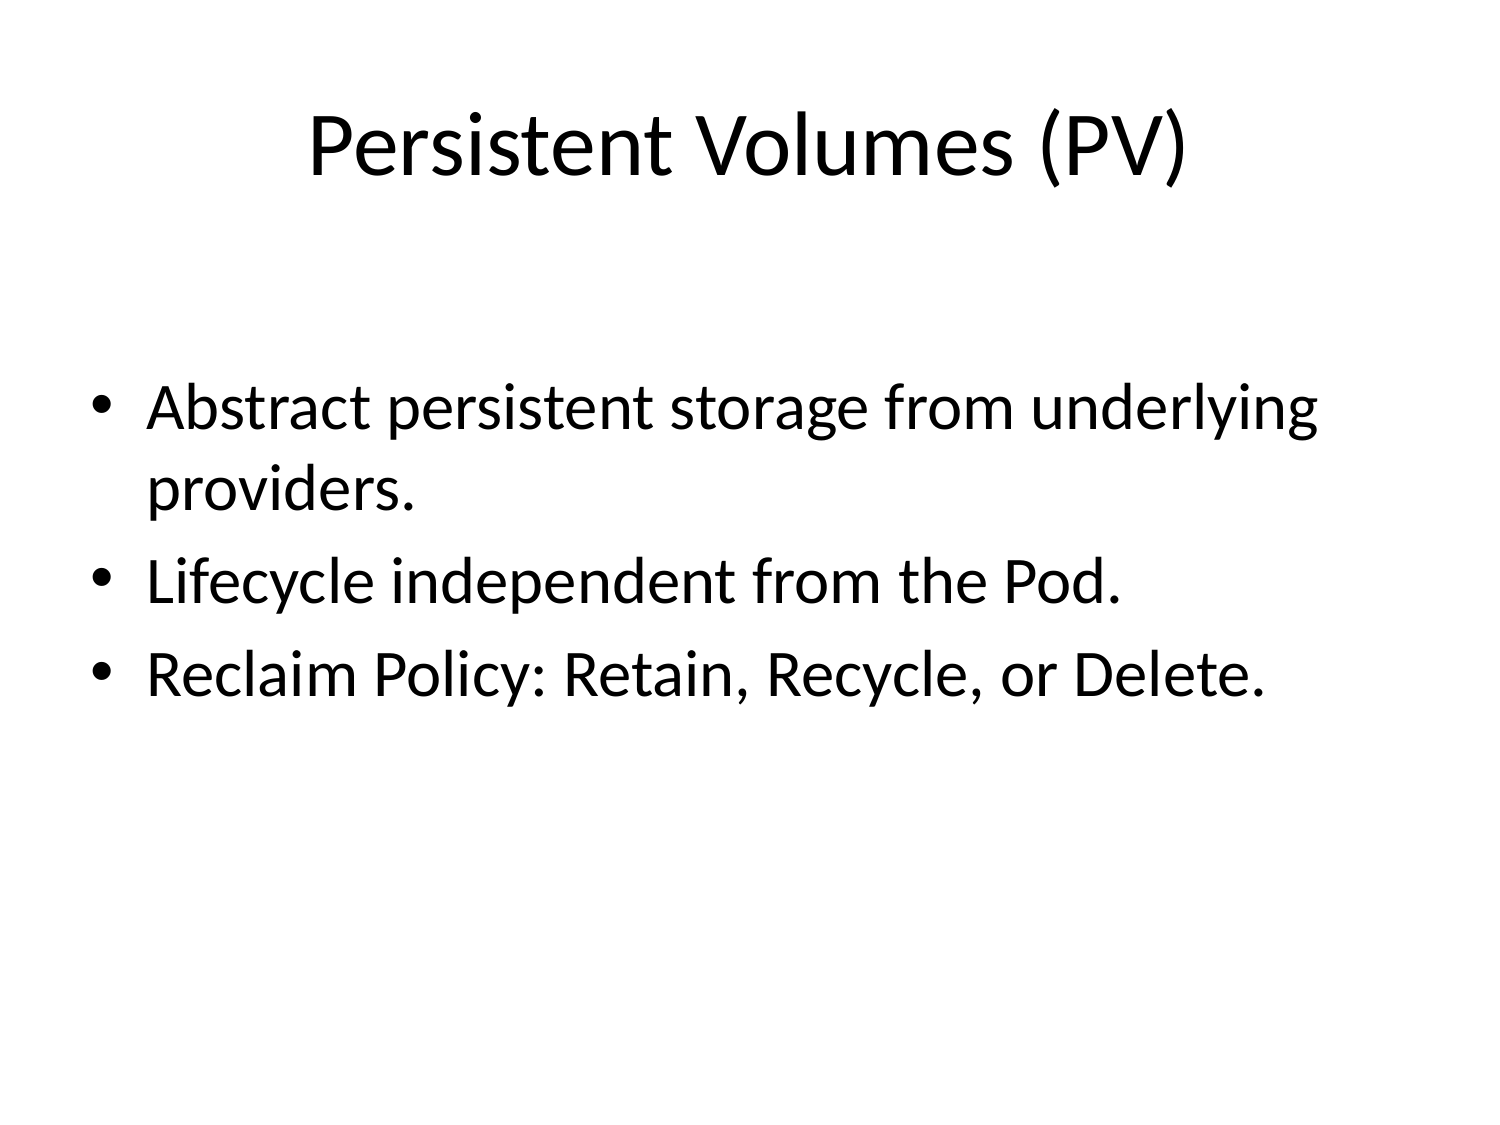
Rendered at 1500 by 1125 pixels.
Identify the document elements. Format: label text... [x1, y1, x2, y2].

title Persistent Volumes (PV) [75, 45, 1425, 233]
list Abstract persistent storage from underlying providers. Lifecycle independent from the Pod. Reclaim Policy: Retain, Recycle, or Delete. [75, 262, 1425, 1005]
